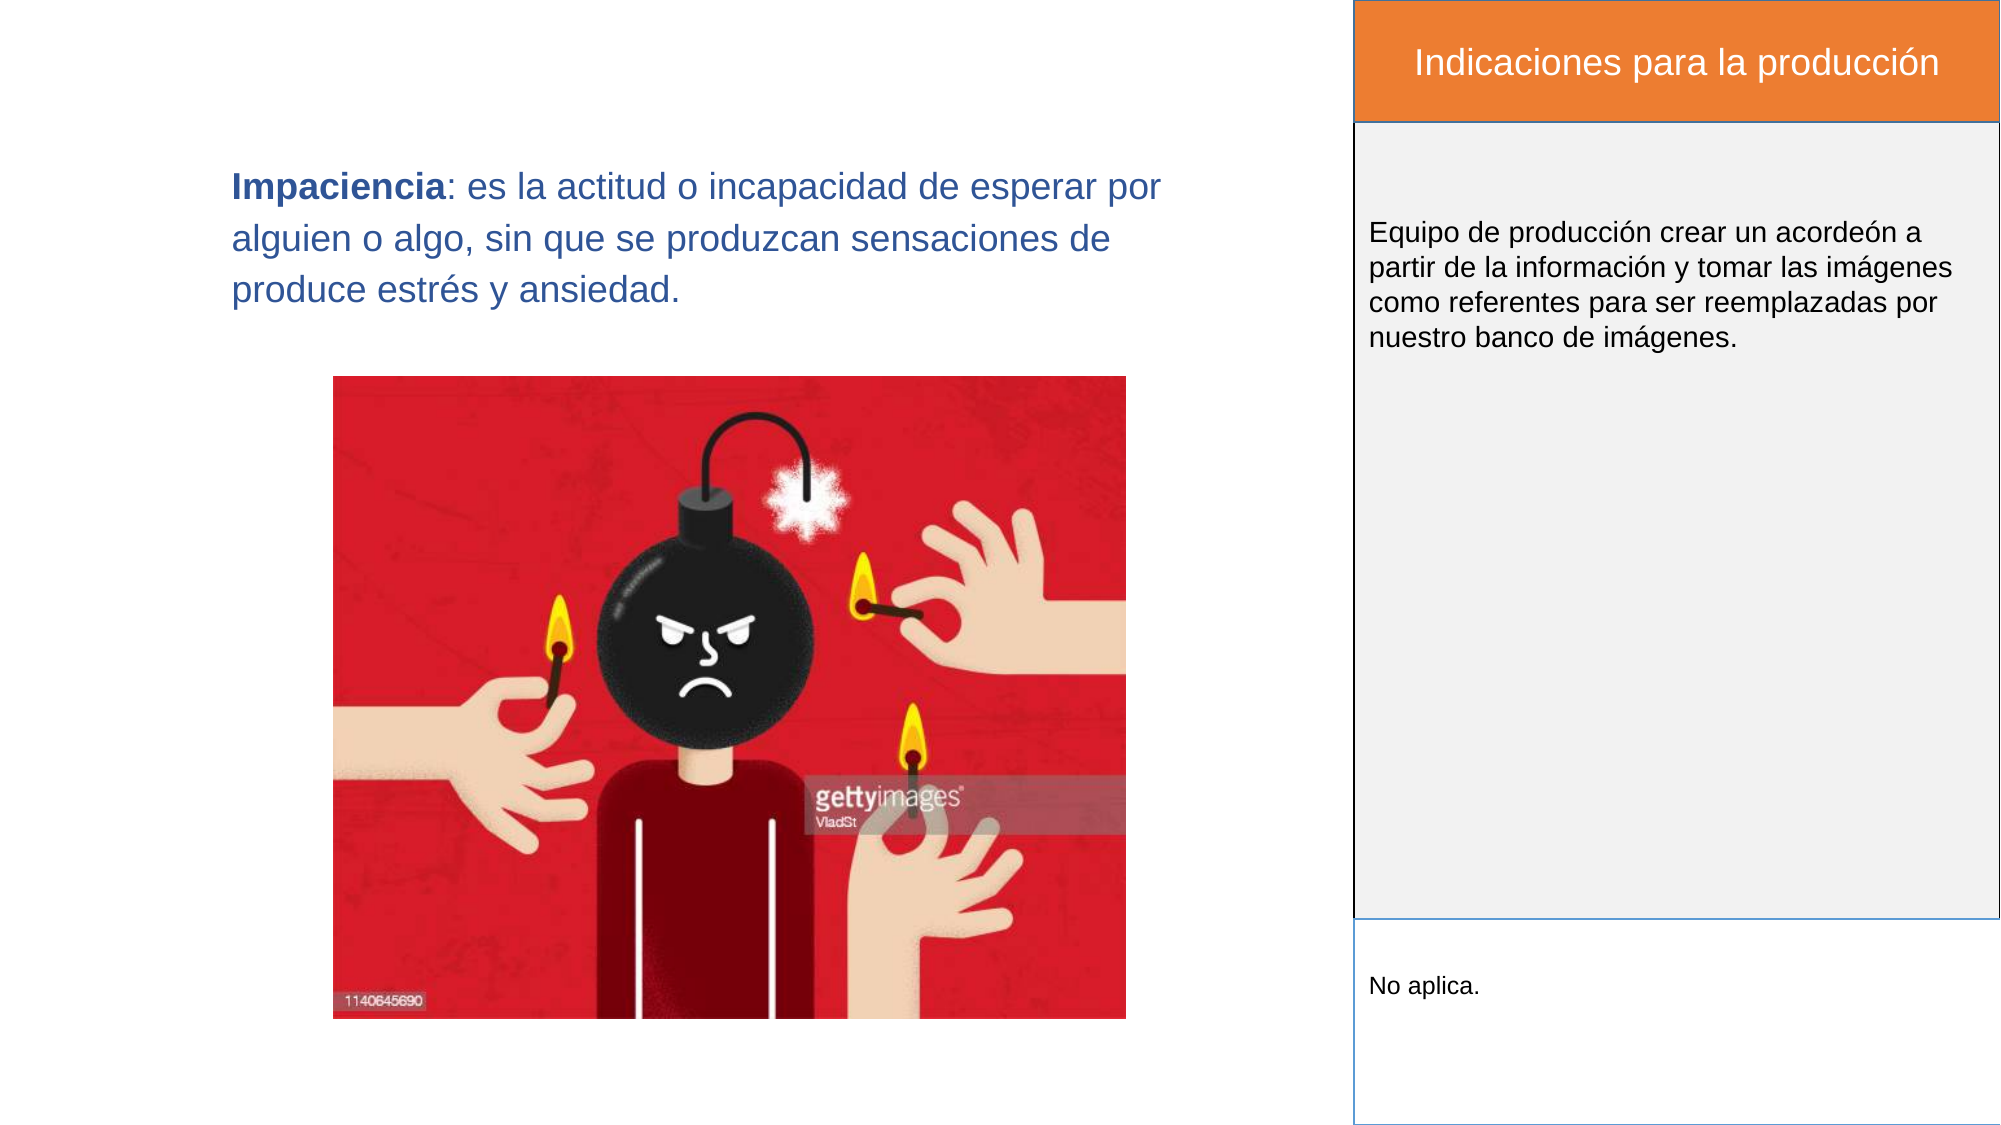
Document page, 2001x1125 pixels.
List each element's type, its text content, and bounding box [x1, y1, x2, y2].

text_box [1353, 898, 2000, 918]
text_box Indicaciones para la producción [1353, 0, 2000, 122]
text_box Impaciencia: es la actitud o incapacidad de esperar por alguien o algo, sin que se produzcan sensaciones de produce estrés y ansiedad. [216, 148, 1217, 319]
picture [333, 375, 1126, 1019]
text_box No aplica. [1353, 918, 2000, 1125]
text_box Equipo de producción crear un acordeón a partir de la información y tomar las imágenes como referentes para ser reemplazadas por nuestro banco de imágenes. [1353, 206, 2000, 898]
text_box [1353, 122, 2000, 206]
